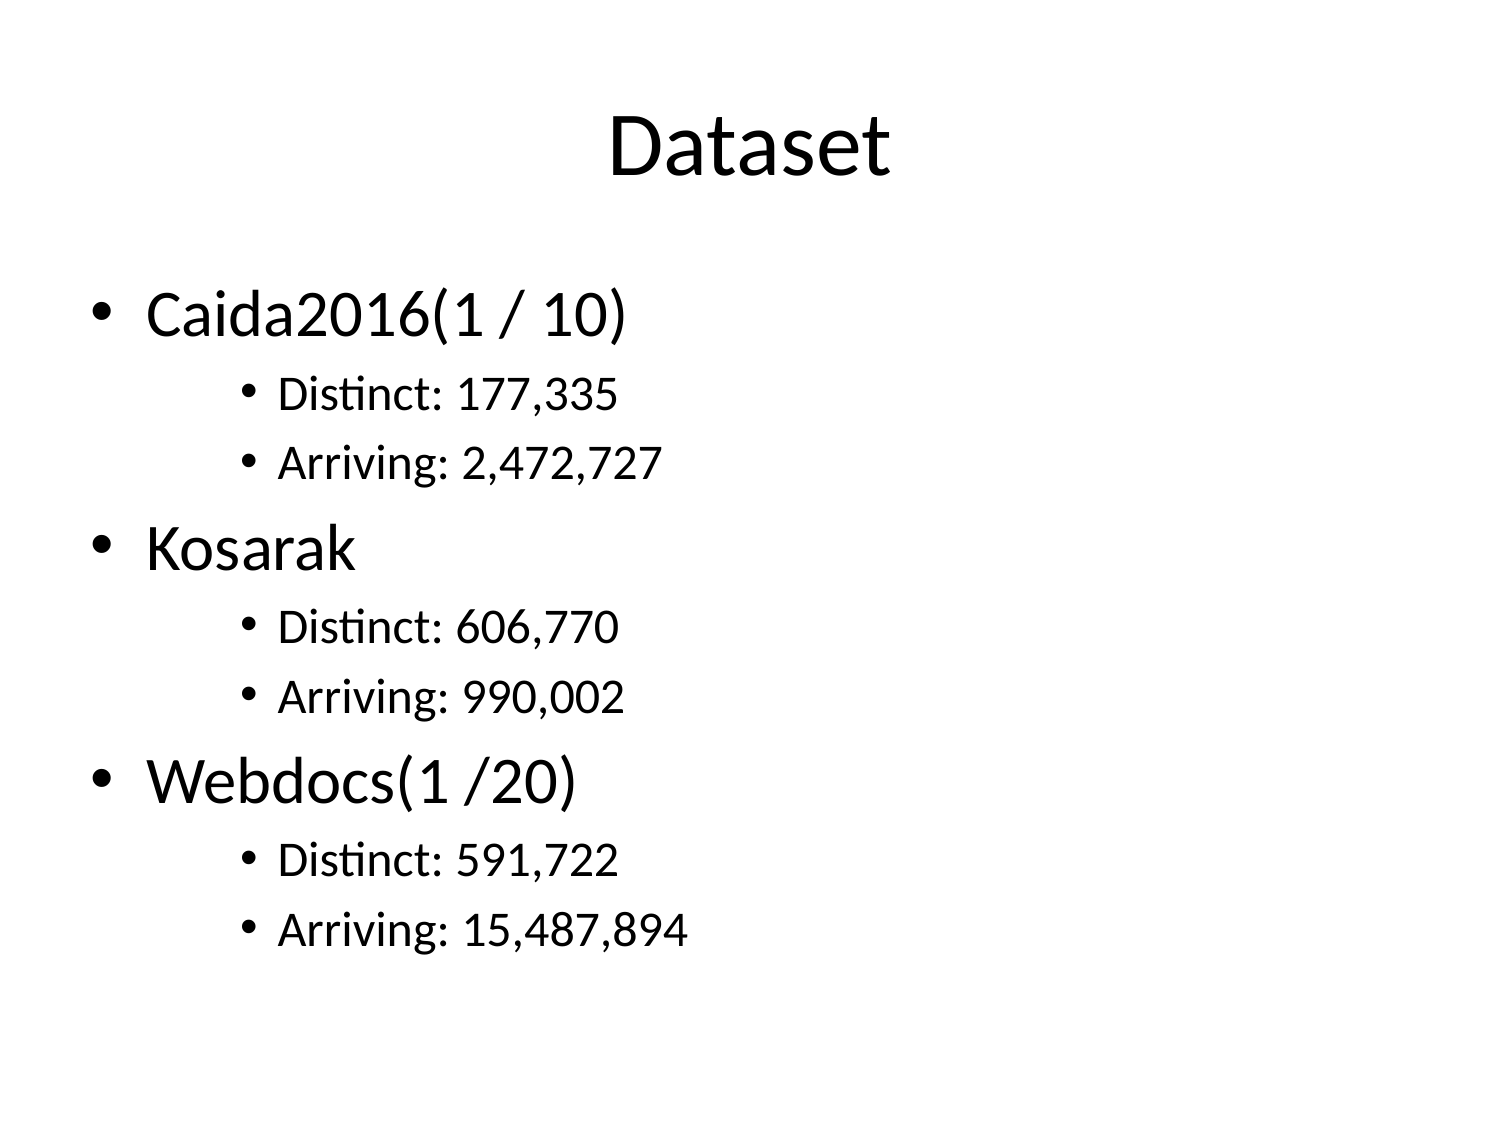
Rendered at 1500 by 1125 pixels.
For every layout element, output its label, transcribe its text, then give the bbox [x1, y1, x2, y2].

title Dataset [75, 45, 1425, 233]
list Caida2016(1 / 10) Distinct: 177,335 Arriving: 2,472,727 Kosarak Distinct: 606,770 Arriving: 990,002 Webdocs(1 /20) Distinct: 591,722 Arriving: 15,487,894 [75, 262, 1425, 1005]
